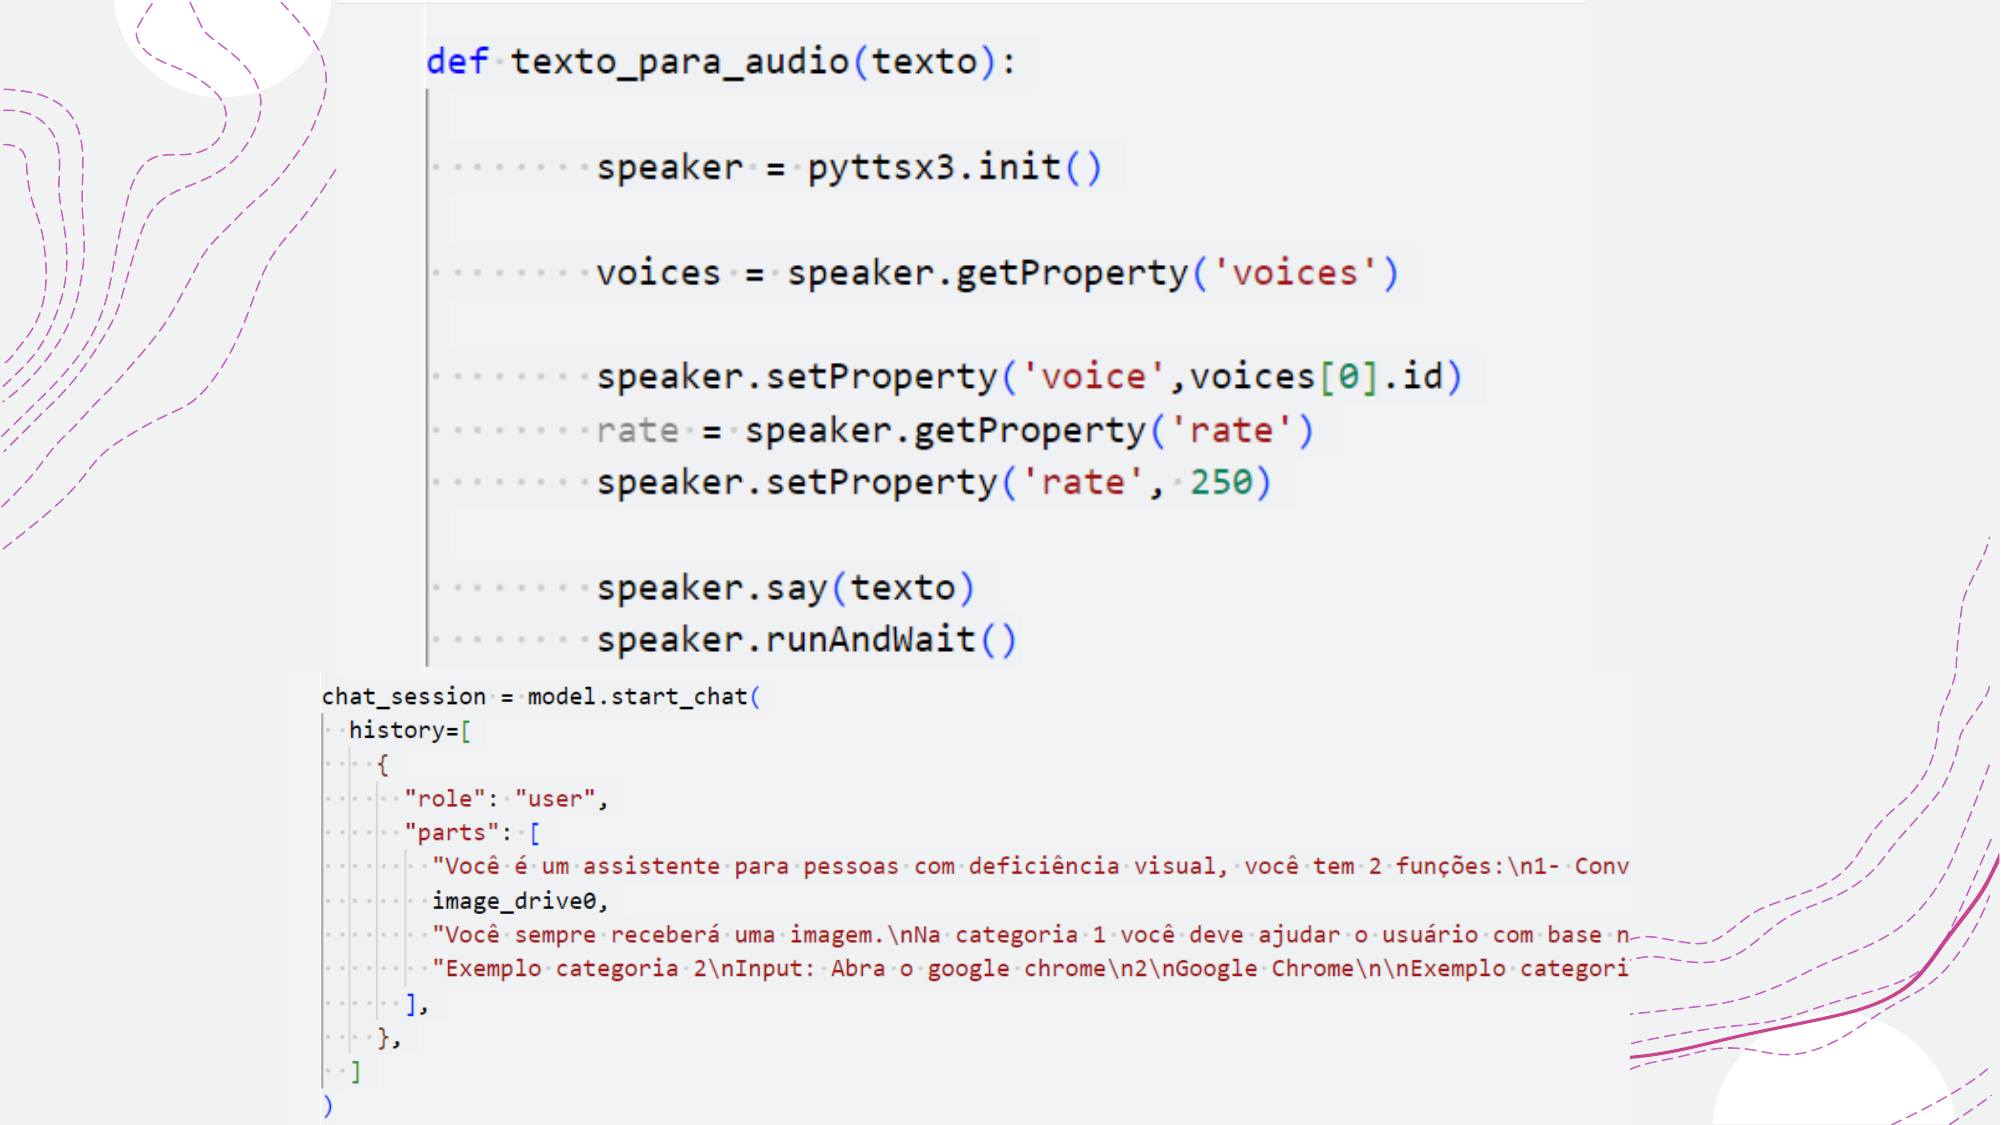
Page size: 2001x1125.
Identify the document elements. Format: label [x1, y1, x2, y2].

picture [294, 672, 1630, 1125]
list [338, 0, 1586, 672]
